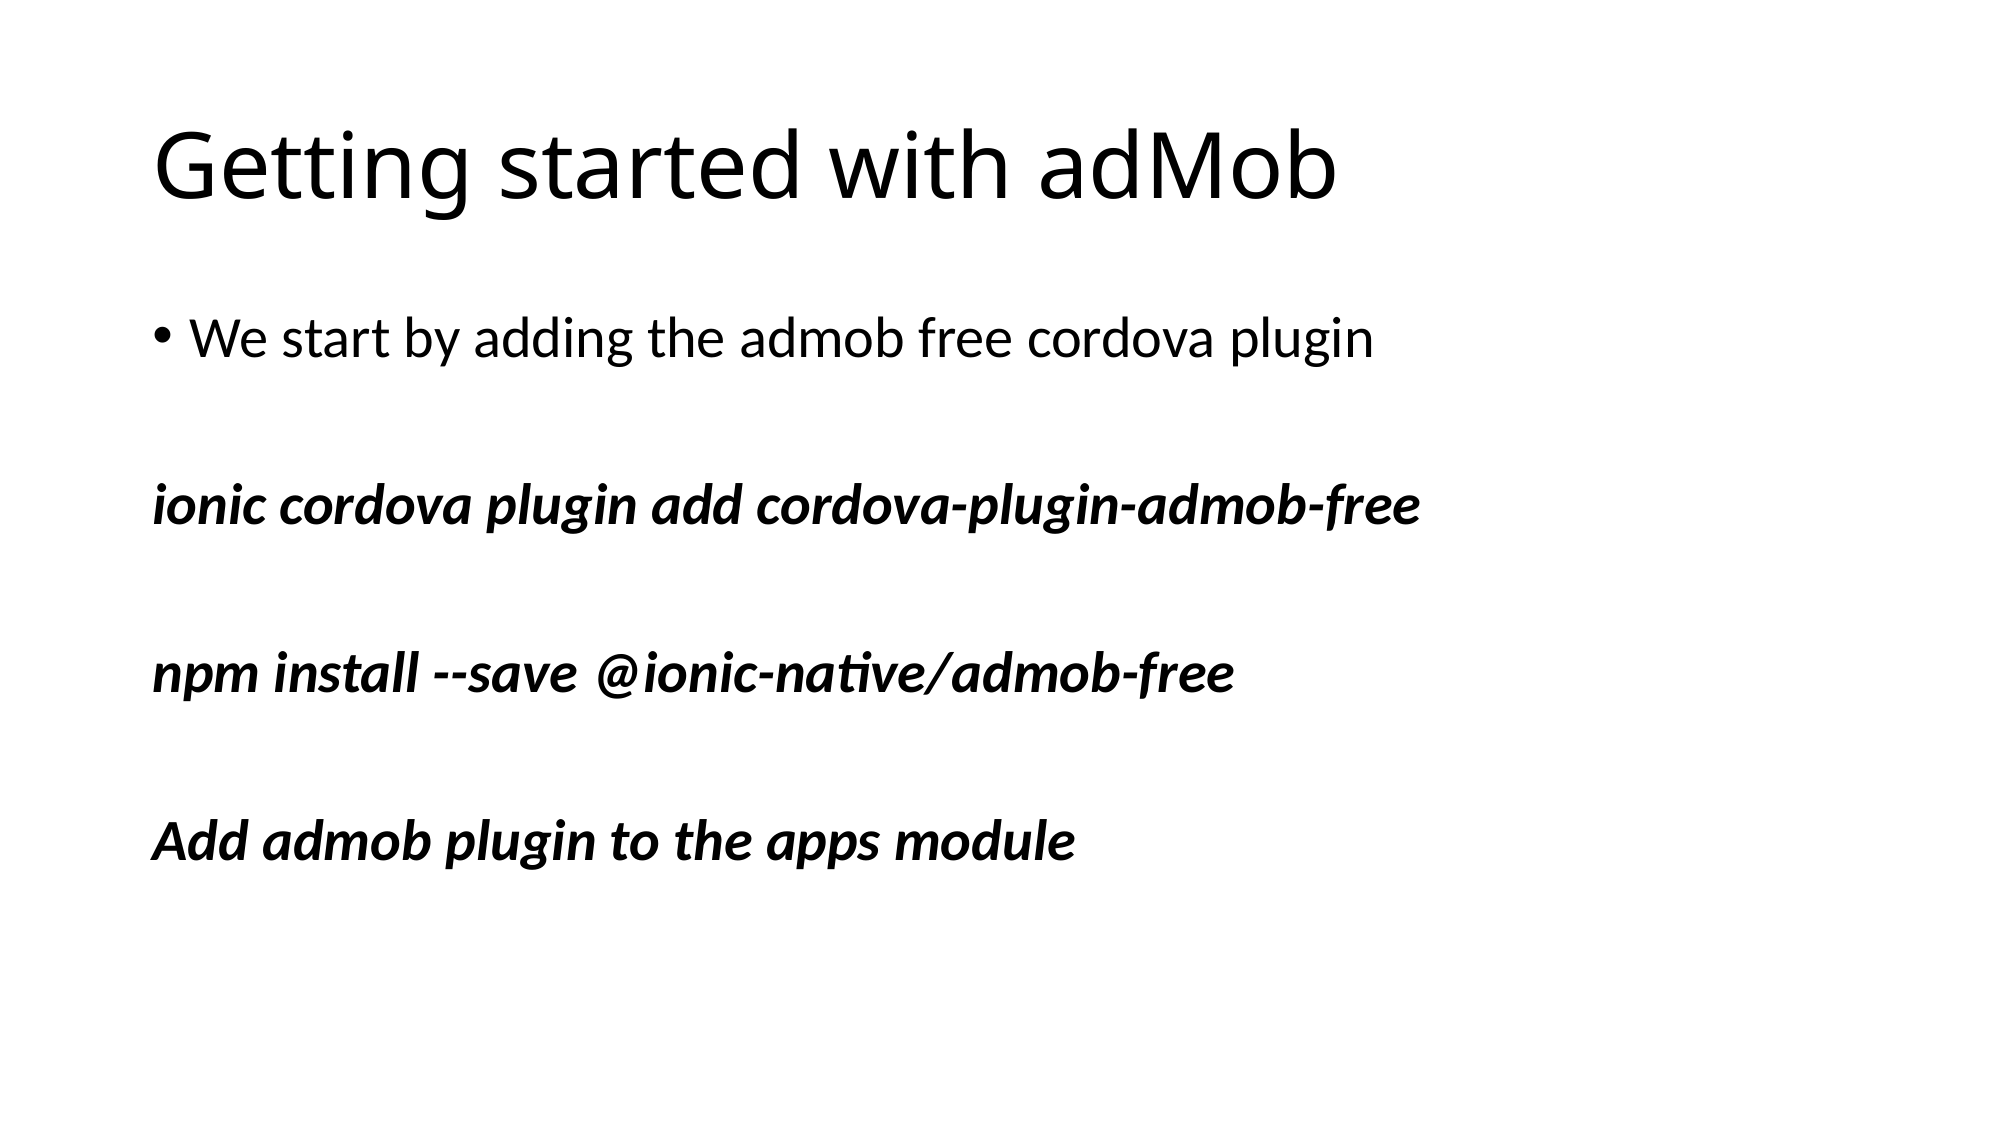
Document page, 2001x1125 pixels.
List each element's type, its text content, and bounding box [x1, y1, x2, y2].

list We start by adding the admob free cordova plugin ionic cordova plugin add cordova-plugin-admob-free npm install --save @ionic-native/admob-free Add admob plugin to the apps module [137, 299, 1863, 1014]
title Getting started with adMob [137, 59, 1863, 278]
